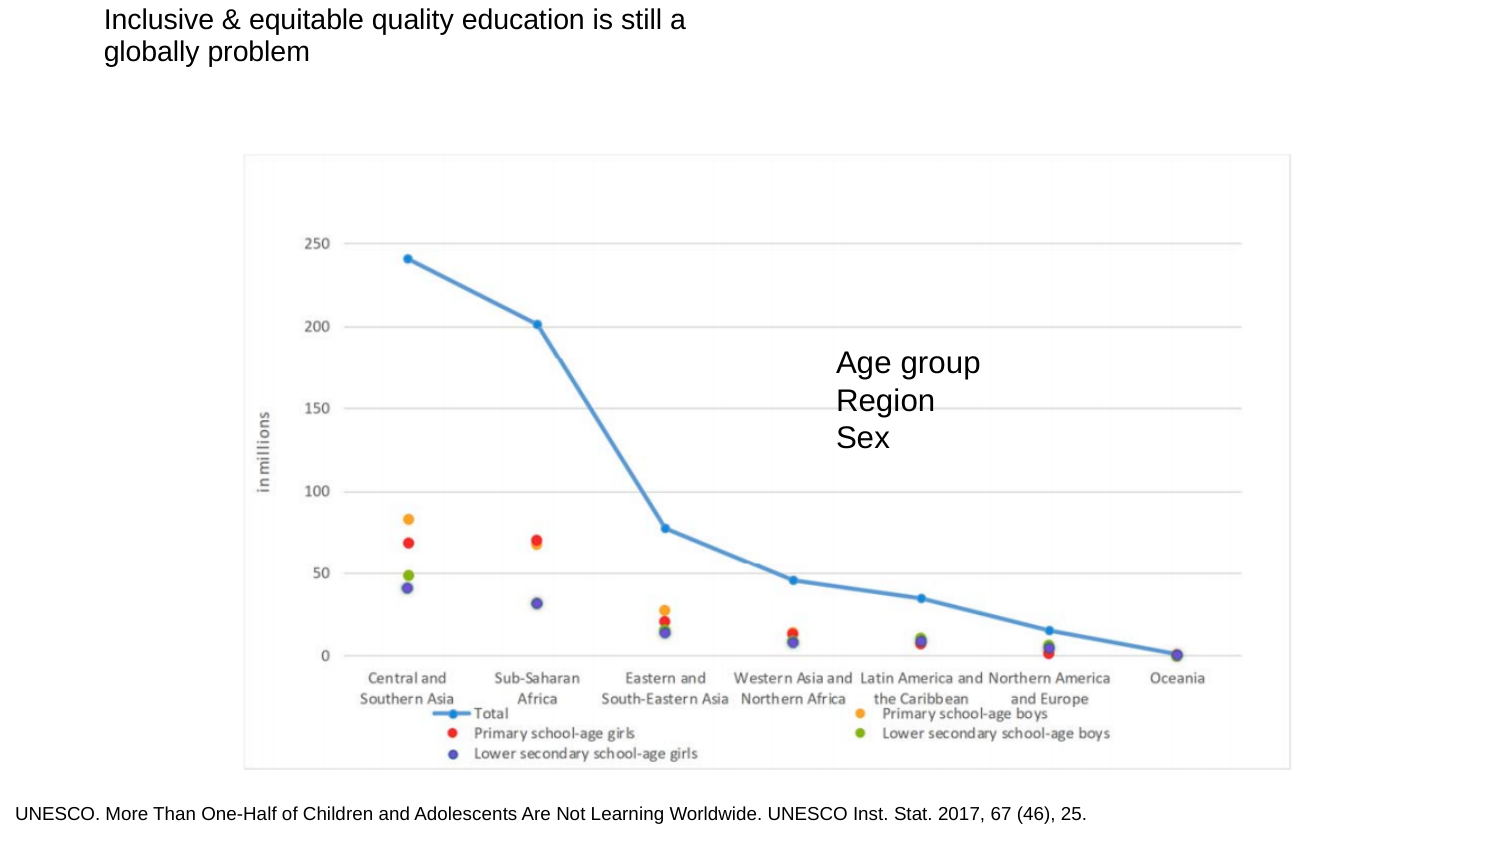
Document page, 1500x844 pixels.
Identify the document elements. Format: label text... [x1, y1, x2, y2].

picture [210, 141, 1315, 781]
title Inclusive & equitable quality education is still a globally problem [88, 0, 1500, 83]
text_box UNESCO. More Than One-Half of Children and Adolescents Are Not Learning Worldwide. UNESCO Inst. Stat. 2017, 67 (46), 25. [0, 790, 1119, 836]
